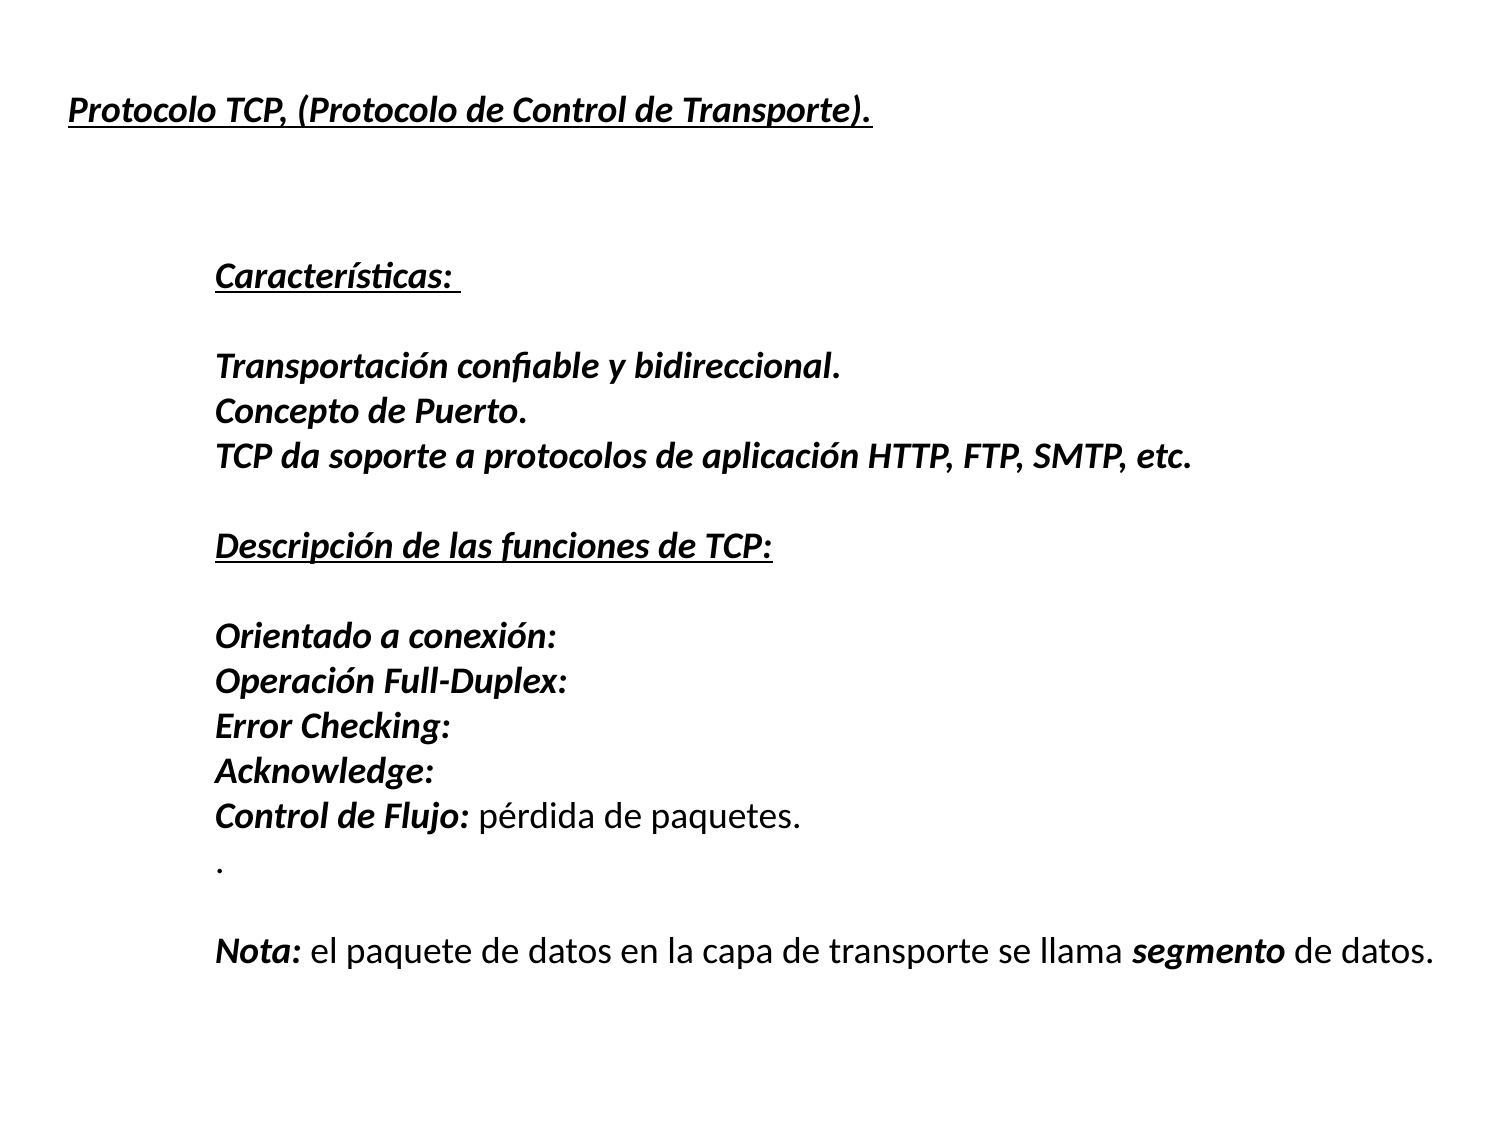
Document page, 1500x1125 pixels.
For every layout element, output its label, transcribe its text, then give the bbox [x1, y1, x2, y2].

text_box Protocolo TCP, (Protocolo de Control de Transporte). [53, 78, 1067, 138]
text_box Características: Transportación confiable y bidireccional. Concepto de Puerto. TCP da soporte a protocolos de aplicación HTTP, FTP, SMTP, etc. Descripción de las funciones de TCP: Orientado a conexión: Operación Full-Duplex: Error Checking: Acknowledge: Control de Flujo: pérdida de paquetes. . Nota: el paquete de datos en la capa de transporte se llama segmento de datos. [200, 243, 1450, 979]
